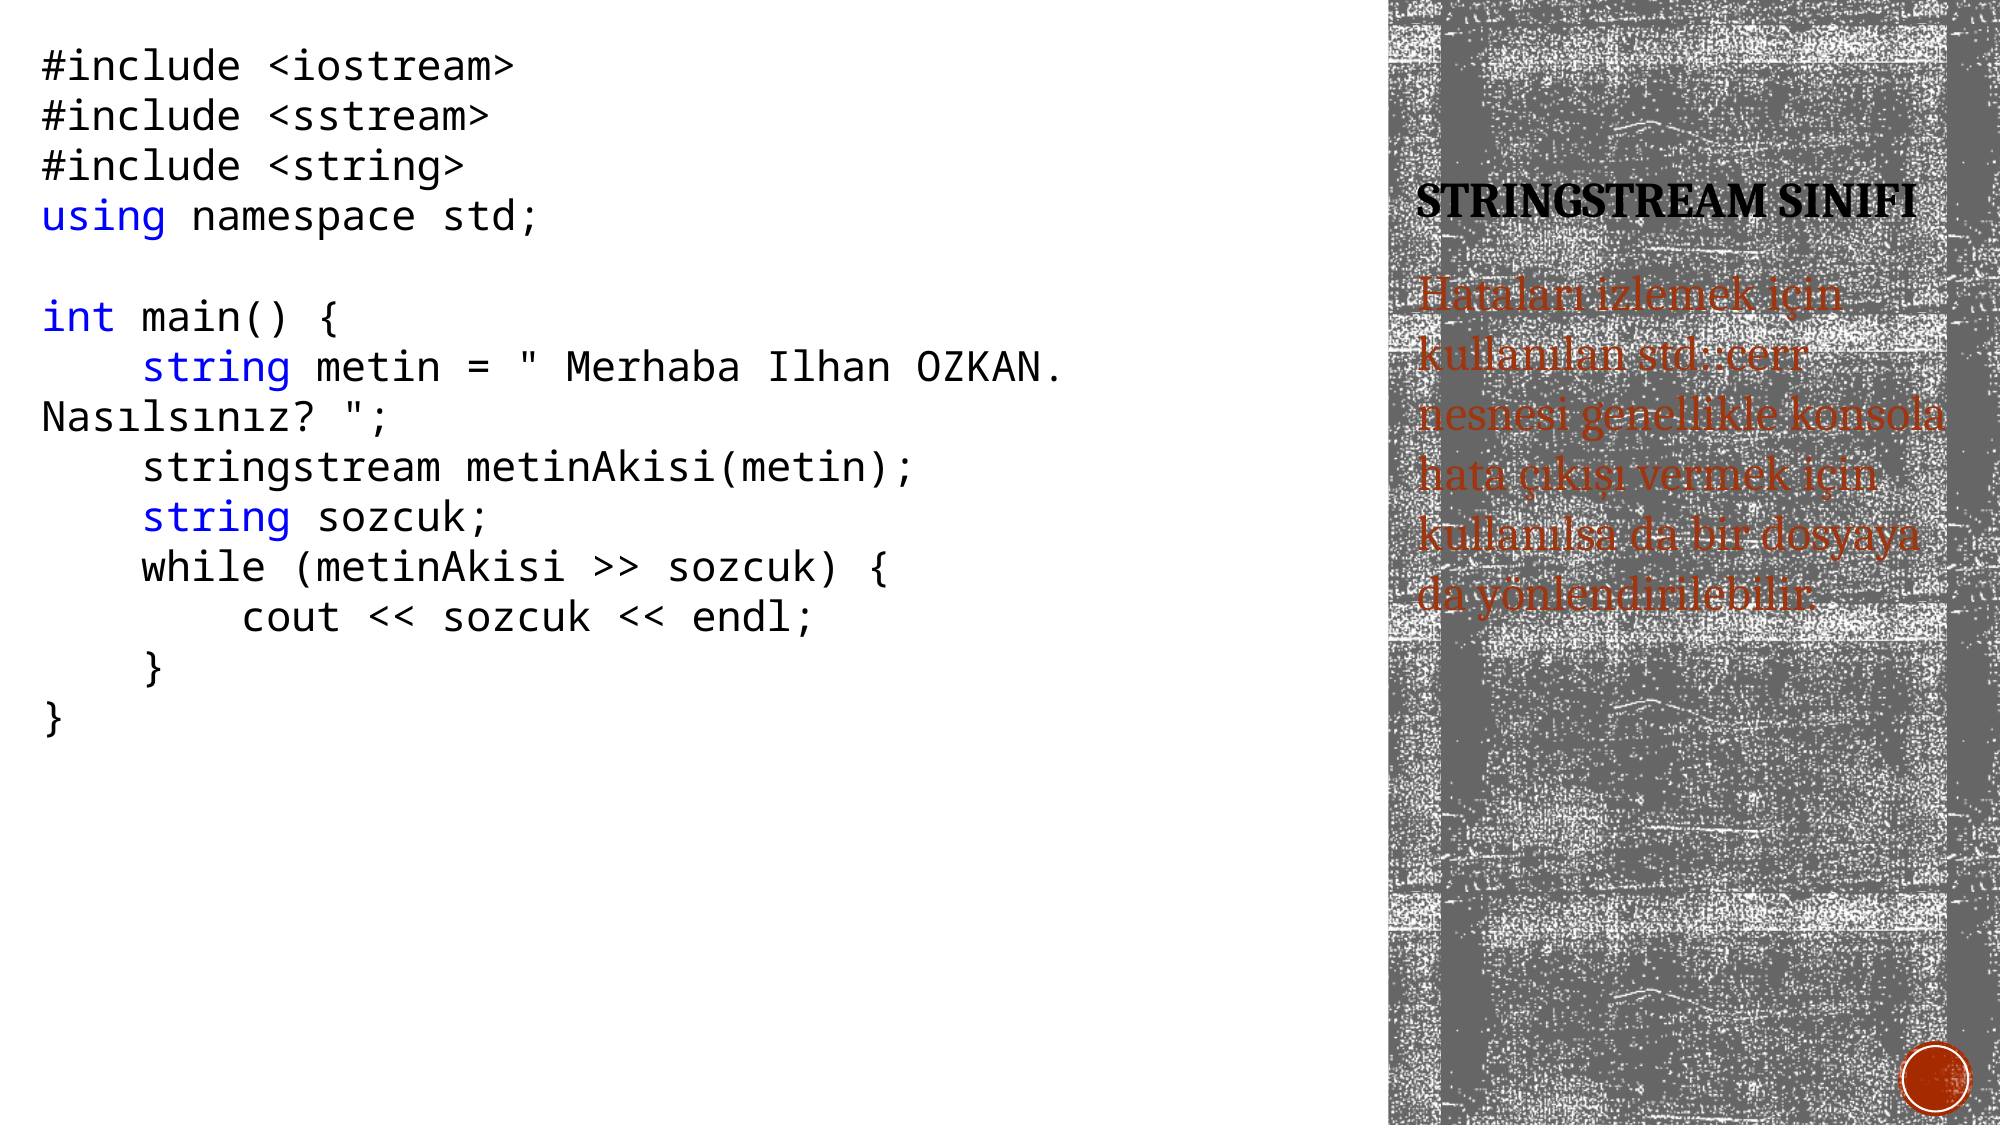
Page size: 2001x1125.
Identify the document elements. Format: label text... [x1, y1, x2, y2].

list #include <iostream> #include <sstream> #include <string> using namespace std; int main() { string metin = " Merhaba Ilhan OZKAN. Nasılsınız? "; stringstream metinAkisi(metin); string sozcuk; while (metinAkisi >> sozcuk) { cout << sozcuk << endl; } } [26, 31, 1376, 1042]
title strIngstream Sınıfı [1402, 31, 1974, 236]
list Hataları izlemek için kullanılan std::cerr nesnesi genellikle konsola hata çıkışı vermek için kullanılsa da bir dosyaya da yönlendirilebilir. [1402, 252, 1974, 1014]
